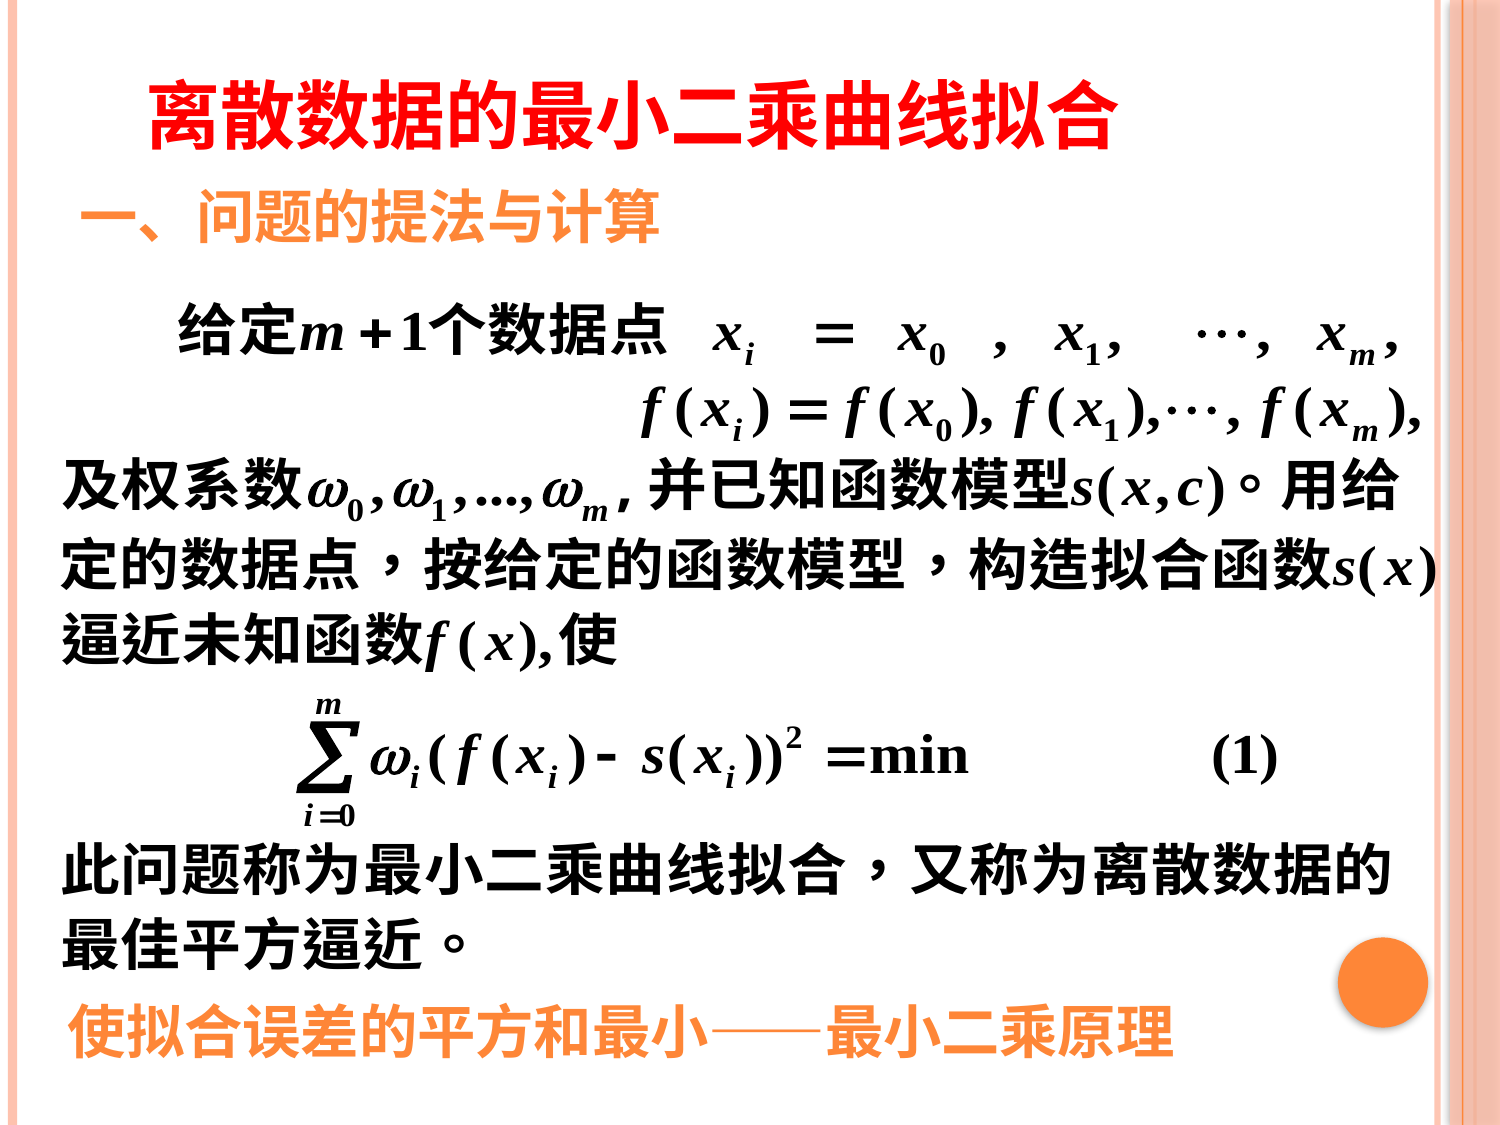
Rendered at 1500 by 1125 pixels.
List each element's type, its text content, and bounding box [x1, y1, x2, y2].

text_box 一、问题的提法与计算 [64, 172, 916, 258]
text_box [52, 290, 1448, 983]
text_box 使拟合误差的平方和最小——最小二乘原理 [53, 991, 1266, 1073]
title 离散数据的最小二乘曲线拟合 [130, 0, 1500, 167]
